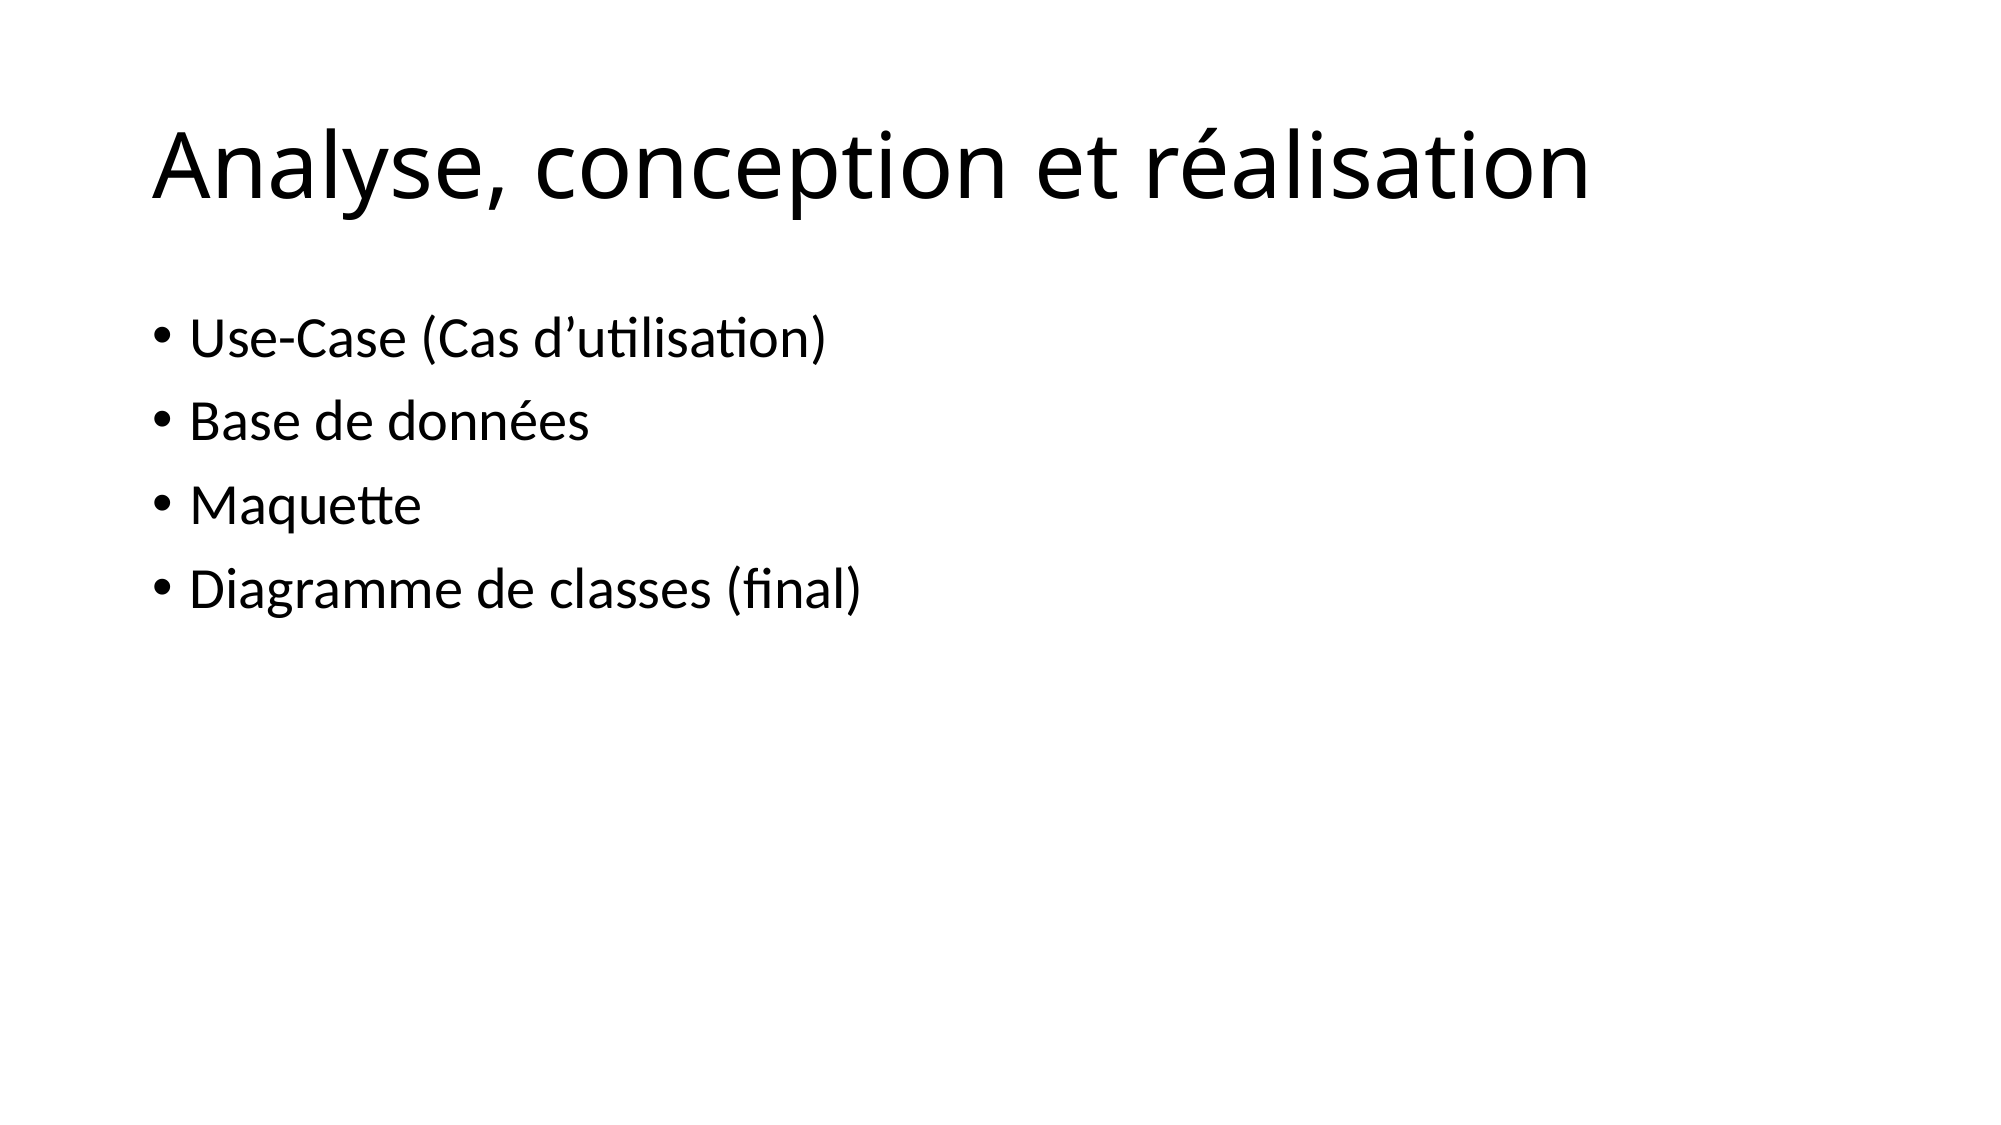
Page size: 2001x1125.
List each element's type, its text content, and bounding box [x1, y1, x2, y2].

title Analyse, conception et réalisation [137, 59, 1863, 278]
list Use-Case (Cas d’utilisation) Base de données Maquette Diagramme de classes (final) [137, 299, 1863, 1014]
